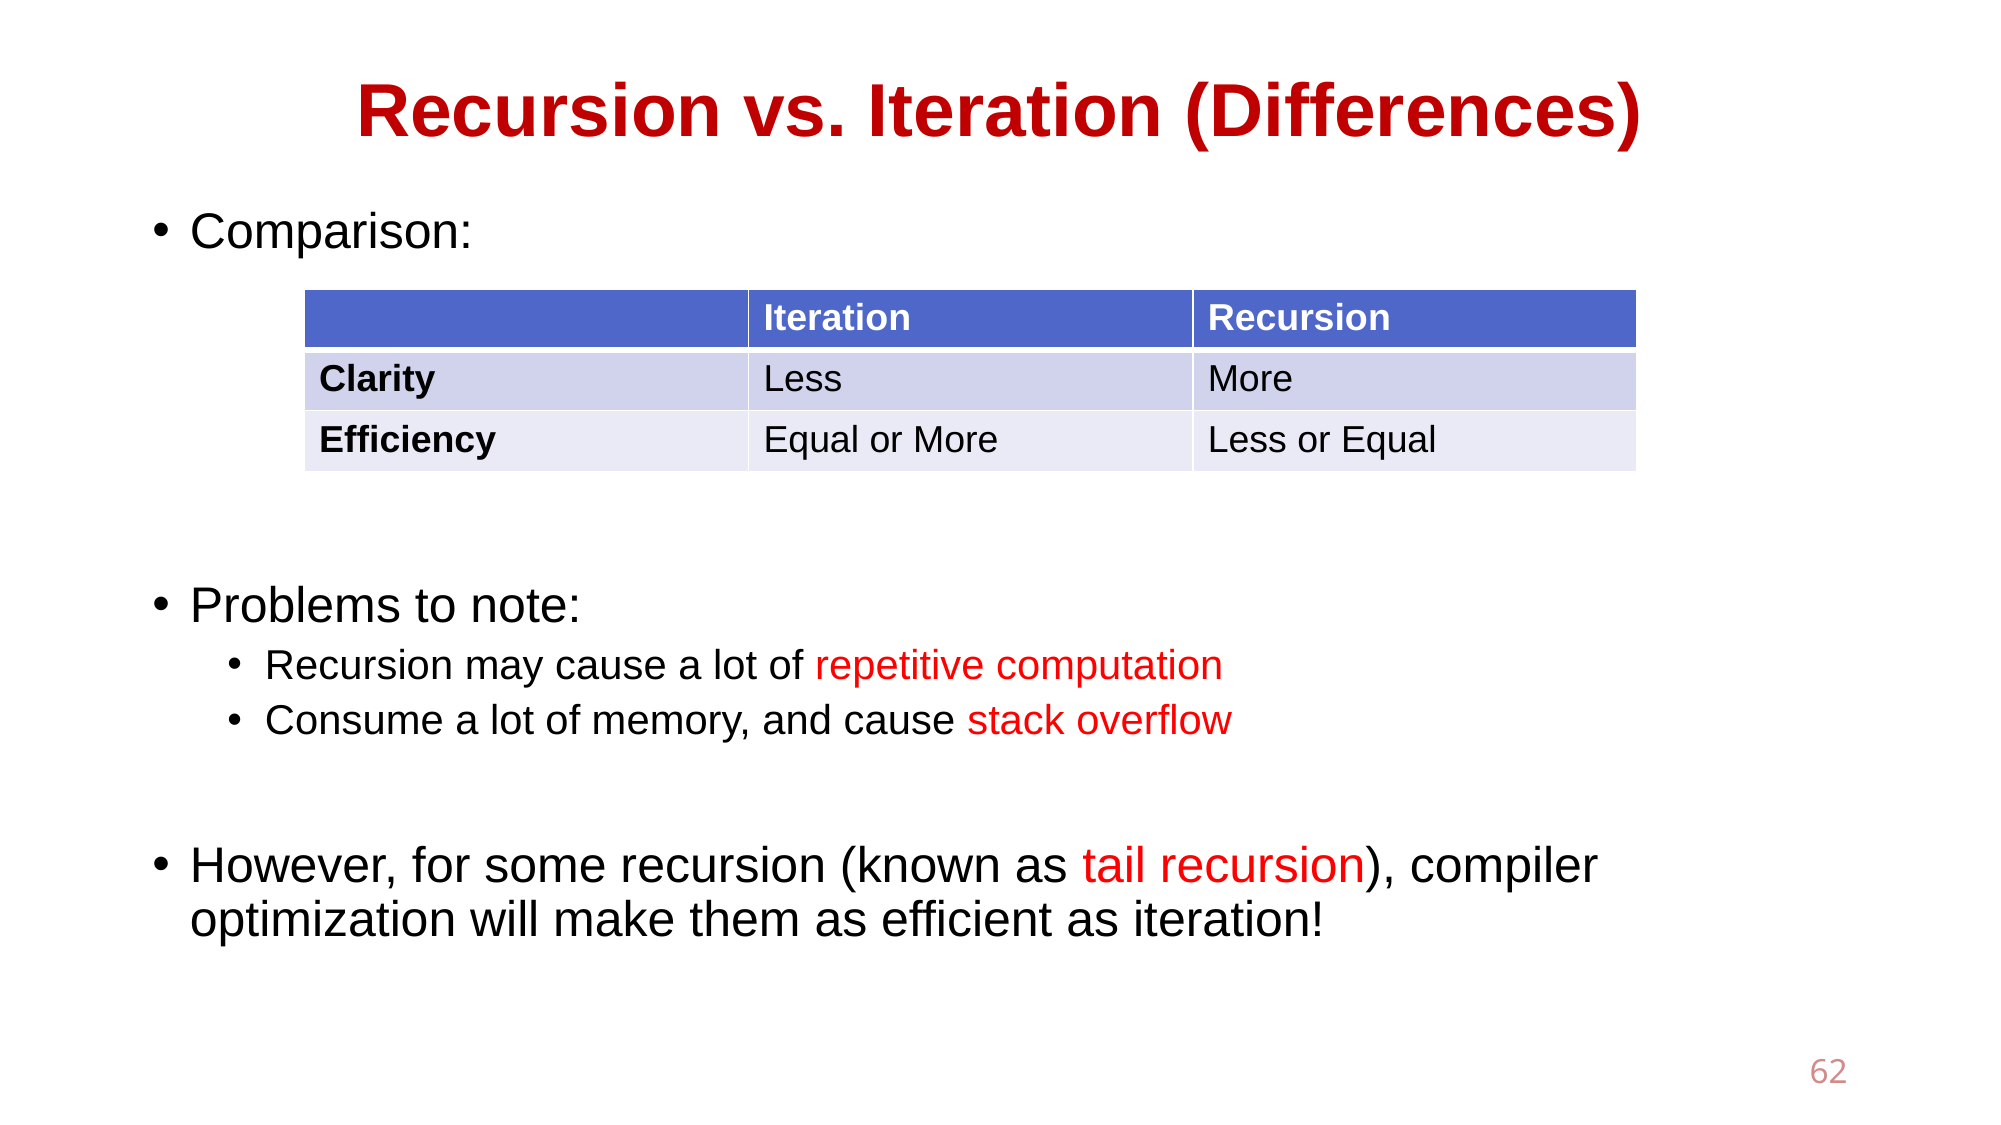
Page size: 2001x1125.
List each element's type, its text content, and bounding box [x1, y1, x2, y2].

table_cell Clarity [305, 353, 748, 410]
table_cell Efficiency [305, 411, 748, 471]
table_cell Less [749, 353, 1192, 410]
table_header [305, 290, 748, 347]
list Comparison: Problems to note: Recursion may cause a lot of repetitive computation Consume a lot of memory, and cause stack overflow However, for some recursion (known as tail recursion), compiler optimization will make them as efficient as iteration! [137, 197, 1863, 1025]
table_header Recursion [1194, 290, 1636, 347]
slide_number 62 [1412, 1042, 1863, 1103]
table_header Iteration [749, 290, 1192, 347]
table_cell Equal or More [749, 411, 1192, 471]
title Recursion vs. Iteration (Differences) [137, 59, 1863, 166]
table_cell More [1194, 353, 1636, 410]
table_cell Less or Equal [1194, 411, 1636, 471]
